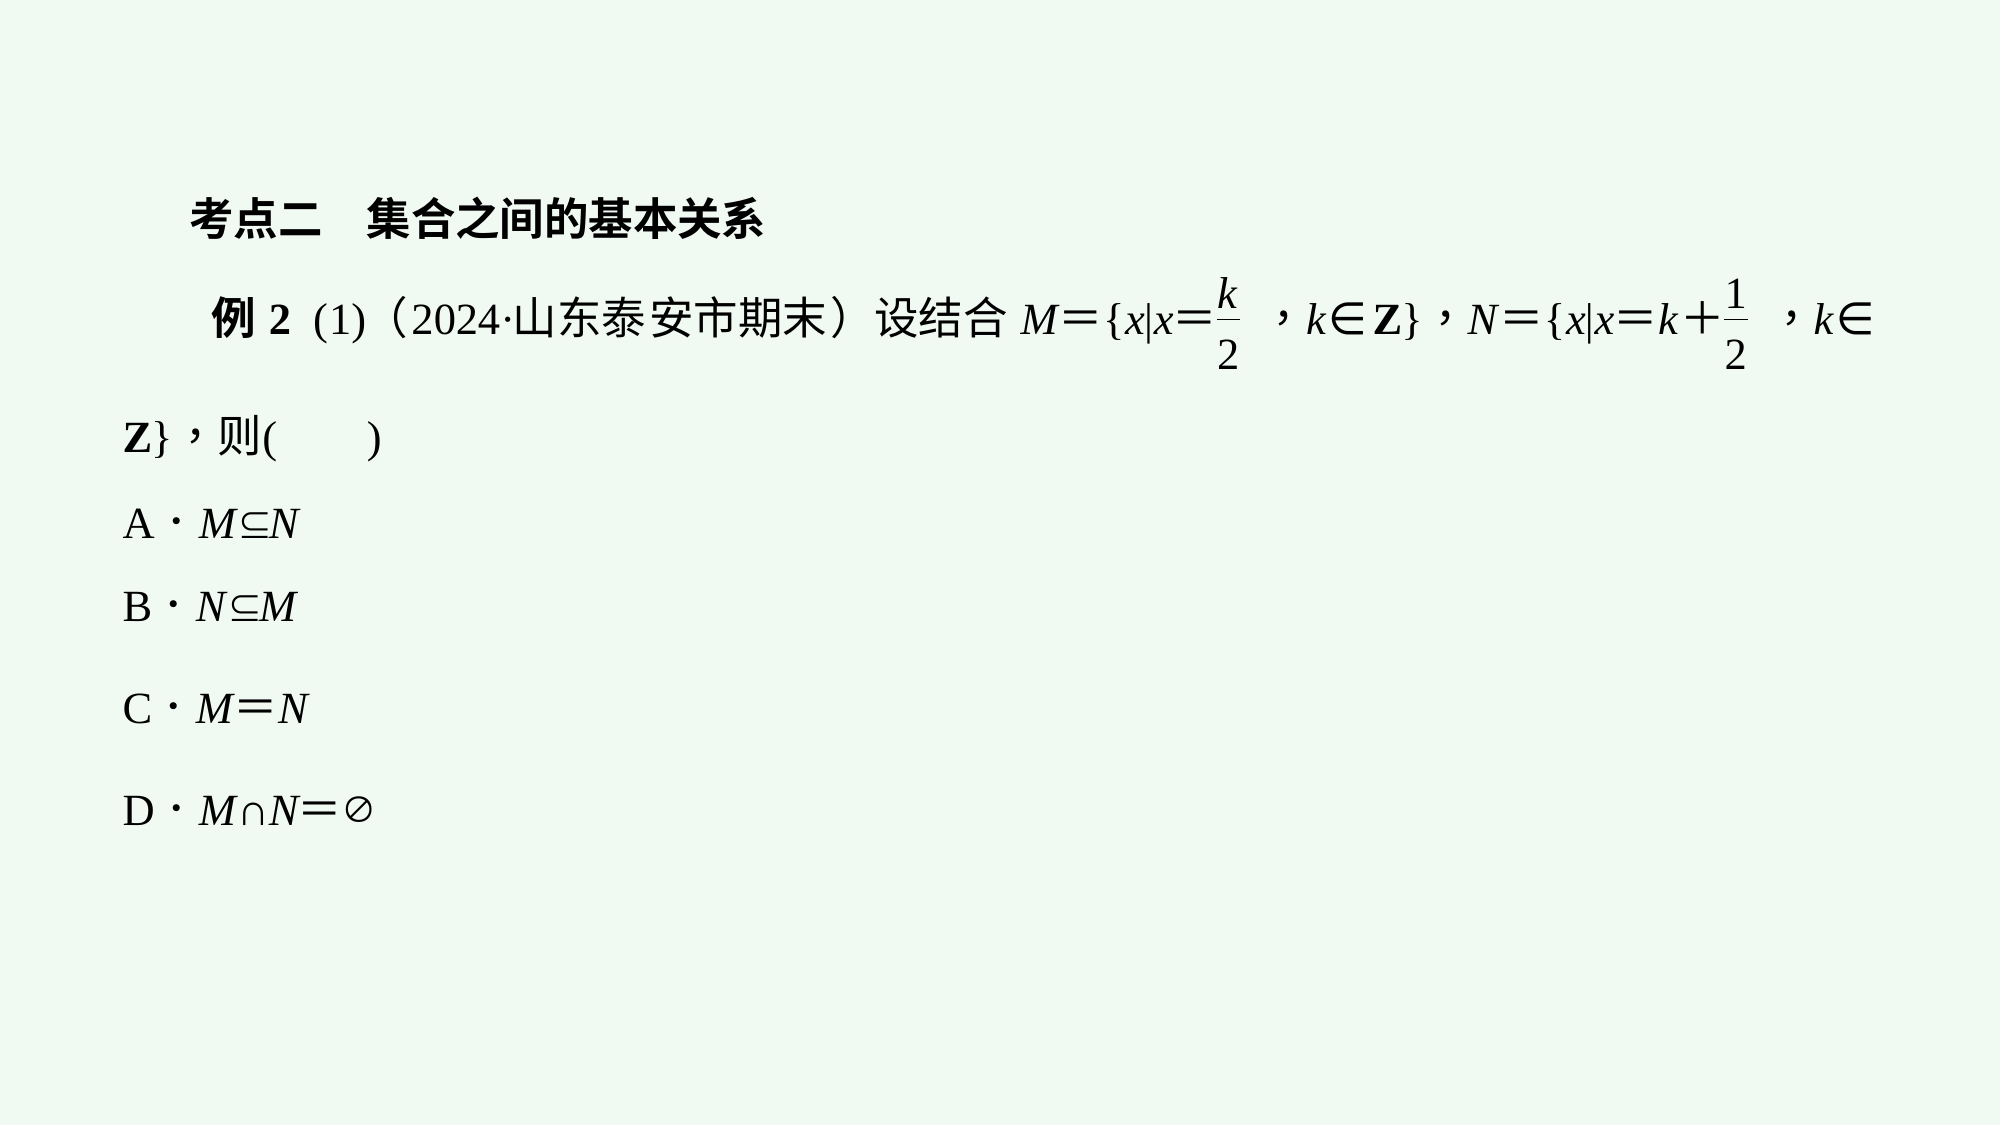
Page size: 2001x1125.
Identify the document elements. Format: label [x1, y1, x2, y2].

text_box [122, 168, 1881, 861]
